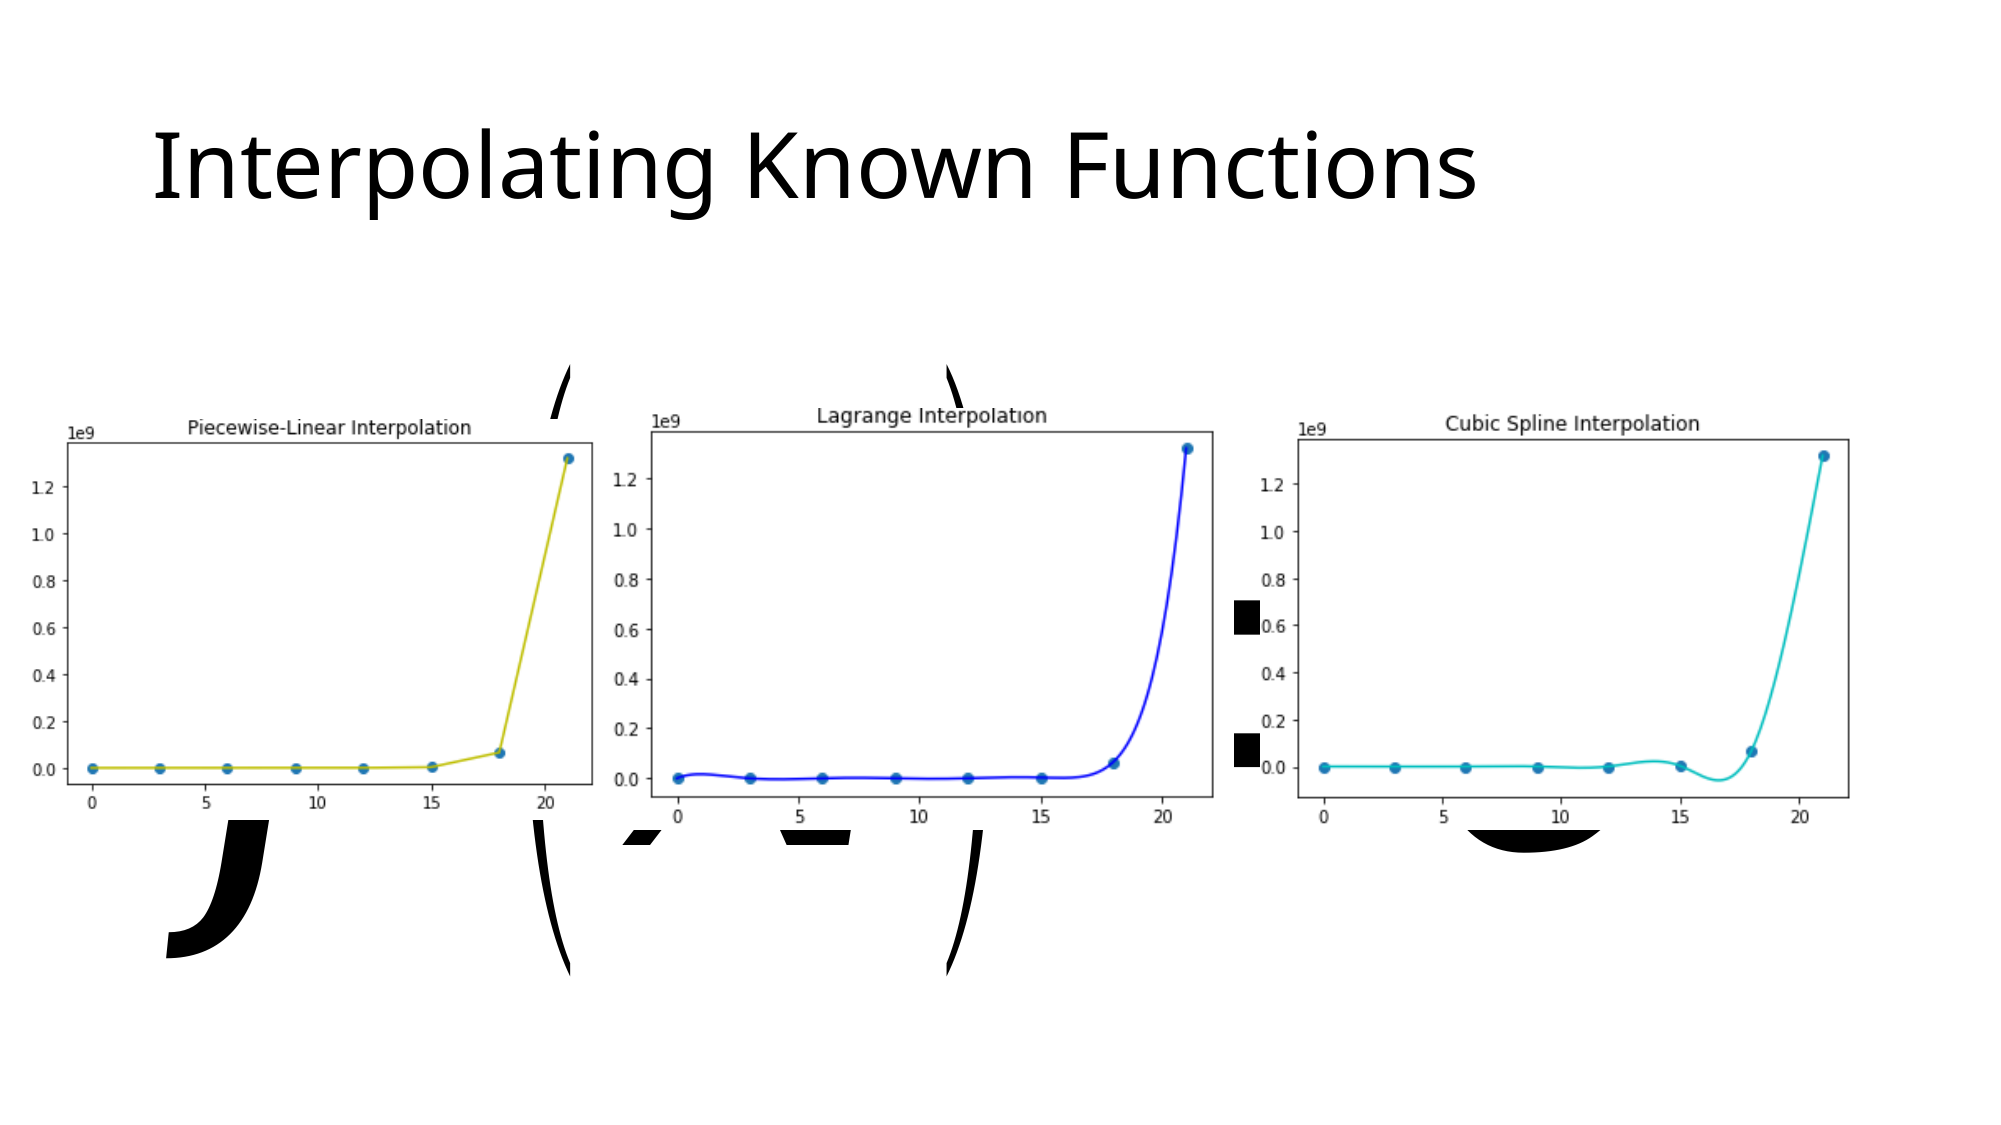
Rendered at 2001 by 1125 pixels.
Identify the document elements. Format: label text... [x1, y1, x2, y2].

picture [1260, 408, 1863, 830]
title Interpolating Known Functions [137, 59, 1863, 278]
picture [25, 408, 1234, 830]
